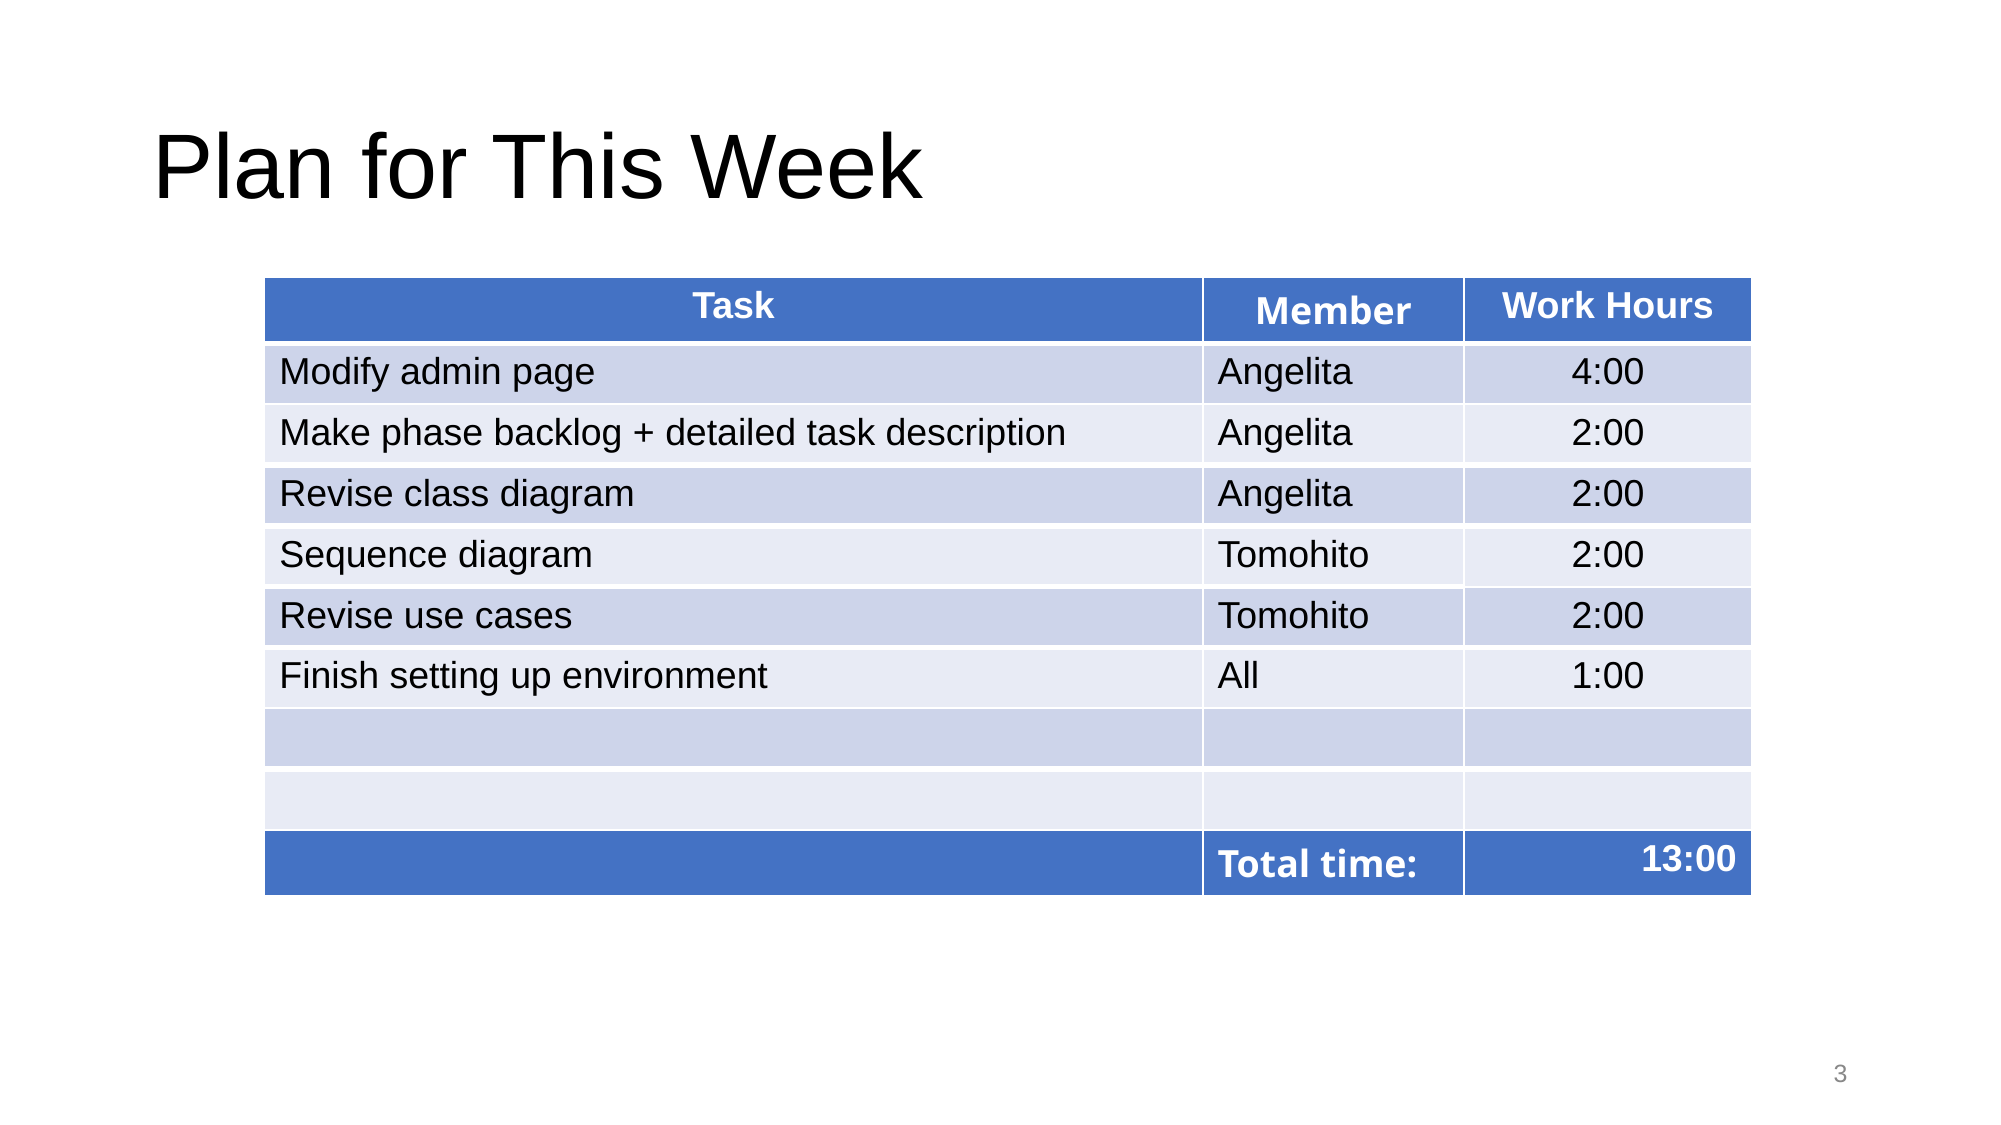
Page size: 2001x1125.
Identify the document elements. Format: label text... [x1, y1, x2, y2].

table_cell Tomohito [1204, 529, 1463, 584]
title Plan for This Week [137, 59, 1863, 278]
table_cell Angelita [1204, 405, 1463, 462]
table_cell Make phase backlog + detailed task description [265, 405, 1202, 462]
table_cell [265, 831, 1202, 895]
table_cell Finish setting up environment [265, 650, 1202, 707]
table_cell Angelita [1204, 346, 1463, 403]
table_cell Modify admin page [265, 346, 1202, 403]
table_header Member [1204, 278, 1463, 341]
table_cell 4:00 [1465, 346, 1751, 403]
table_cell [1204, 709, 1463, 766]
table_cell 13:00 [1465, 831, 1751, 895]
table_cell Revise use cases [265, 589, 1202, 645]
table_cell Tomohito [1204, 589, 1463, 645]
table_cell Sequence diagram [265, 529, 1202, 584]
table_cell [1465, 772, 1751, 829]
table_cell 1:00 [1465, 650, 1751, 707]
slide_number ‹#› [1412, 1042, 1863, 1103]
table_cell Revise class diagram [265, 468, 1202, 523]
table_cell 2:00 [1465, 405, 1751, 462]
table_header Task [265, 278, 1202, 341]
table_cell [265, 772, 1202, 829]
table_cell All [1204, 650, 1463, 707]
table_cell 2:00 [1465, 468, 1751, 523]
table_cell Angelita [1204, 468, 1463, 523]
table_cell Total time: [1204, 831, 1463, 895]
table_header Work Hours [1465, 278, 1751, 341]
table_cell 2:00 [1465, 588, 1751, 645]
table_cell [1204, 772, 1463, 829]
table_cell 2:00 [1465, 529, 1751, 586]
table_cell [1465, 709, 1751, 766]
table_cell [265, 709, 1202, 766]
